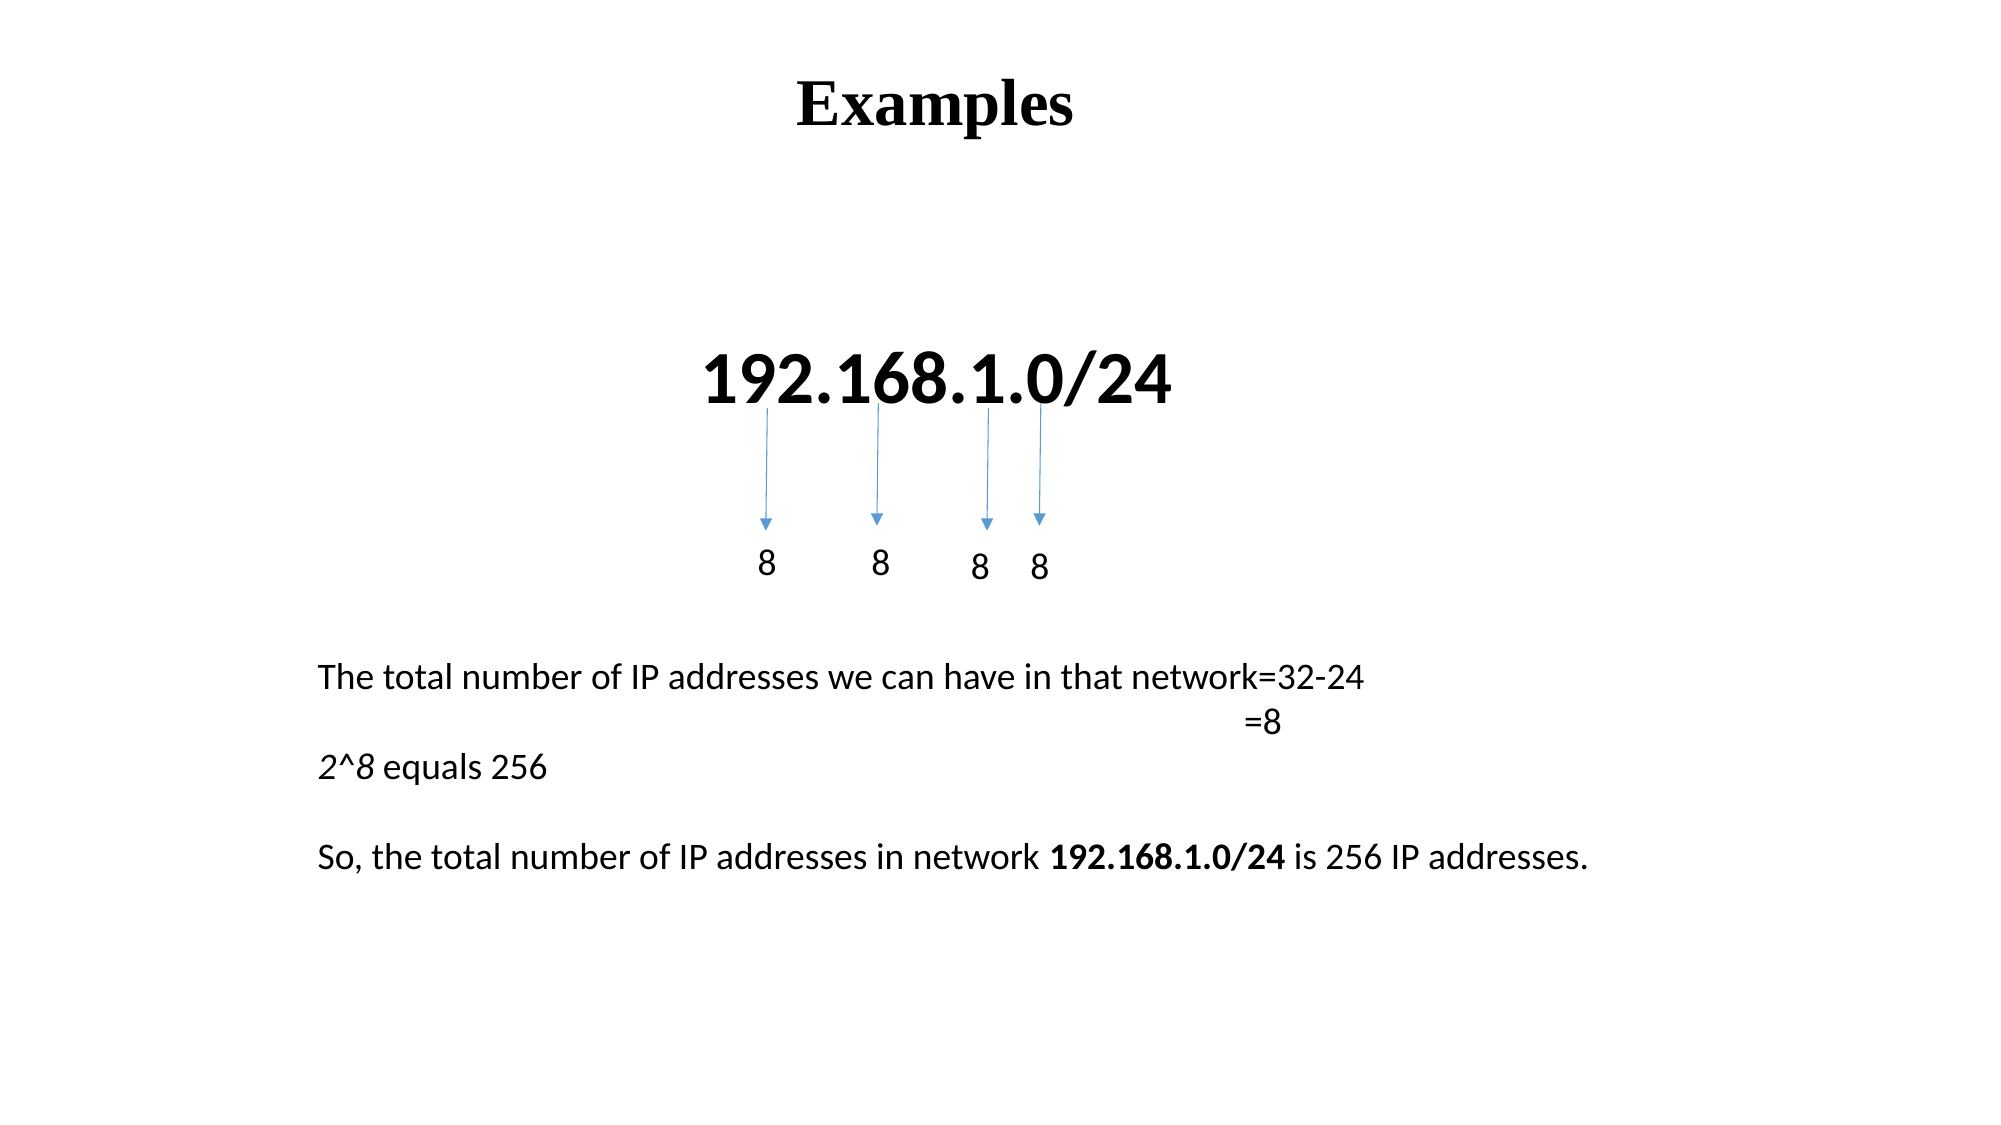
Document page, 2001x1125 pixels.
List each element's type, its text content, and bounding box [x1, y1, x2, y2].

text_box Examples [514, 51, 1358, 146]
text_box 8 [955, 534, 1015, 595]
text_box 192.168.1.0/24 [685, 320, 1306, 516]
text_box 8 [1015, 534, 1095, 595]
text_box The total number of IP addresses we can have in that network=32-24 =8 2^8 equals 256 So, the total number of IP addresses in network 192.168.1.0/24 is 256 IP addresses. [302, 644, 1767, 975]
text_box 8 [856, 530, 936, 591]
text_box 8 [742, 530, 823, 591]
